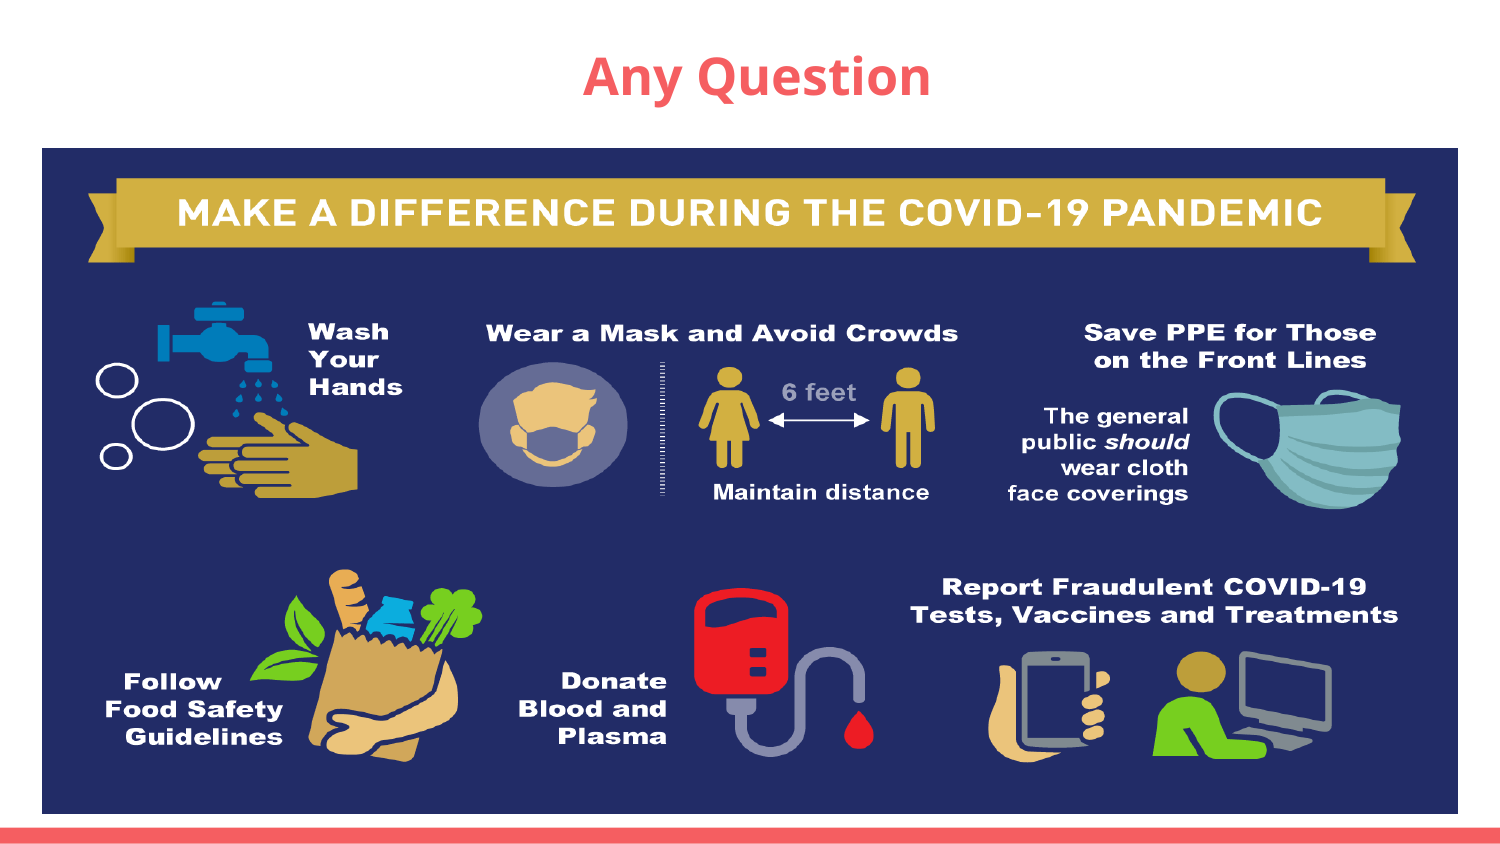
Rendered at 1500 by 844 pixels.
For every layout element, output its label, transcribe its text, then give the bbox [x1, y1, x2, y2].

picture [42, 148, 1458, 814]
title Any Question [59, 27, 1458, 131]
